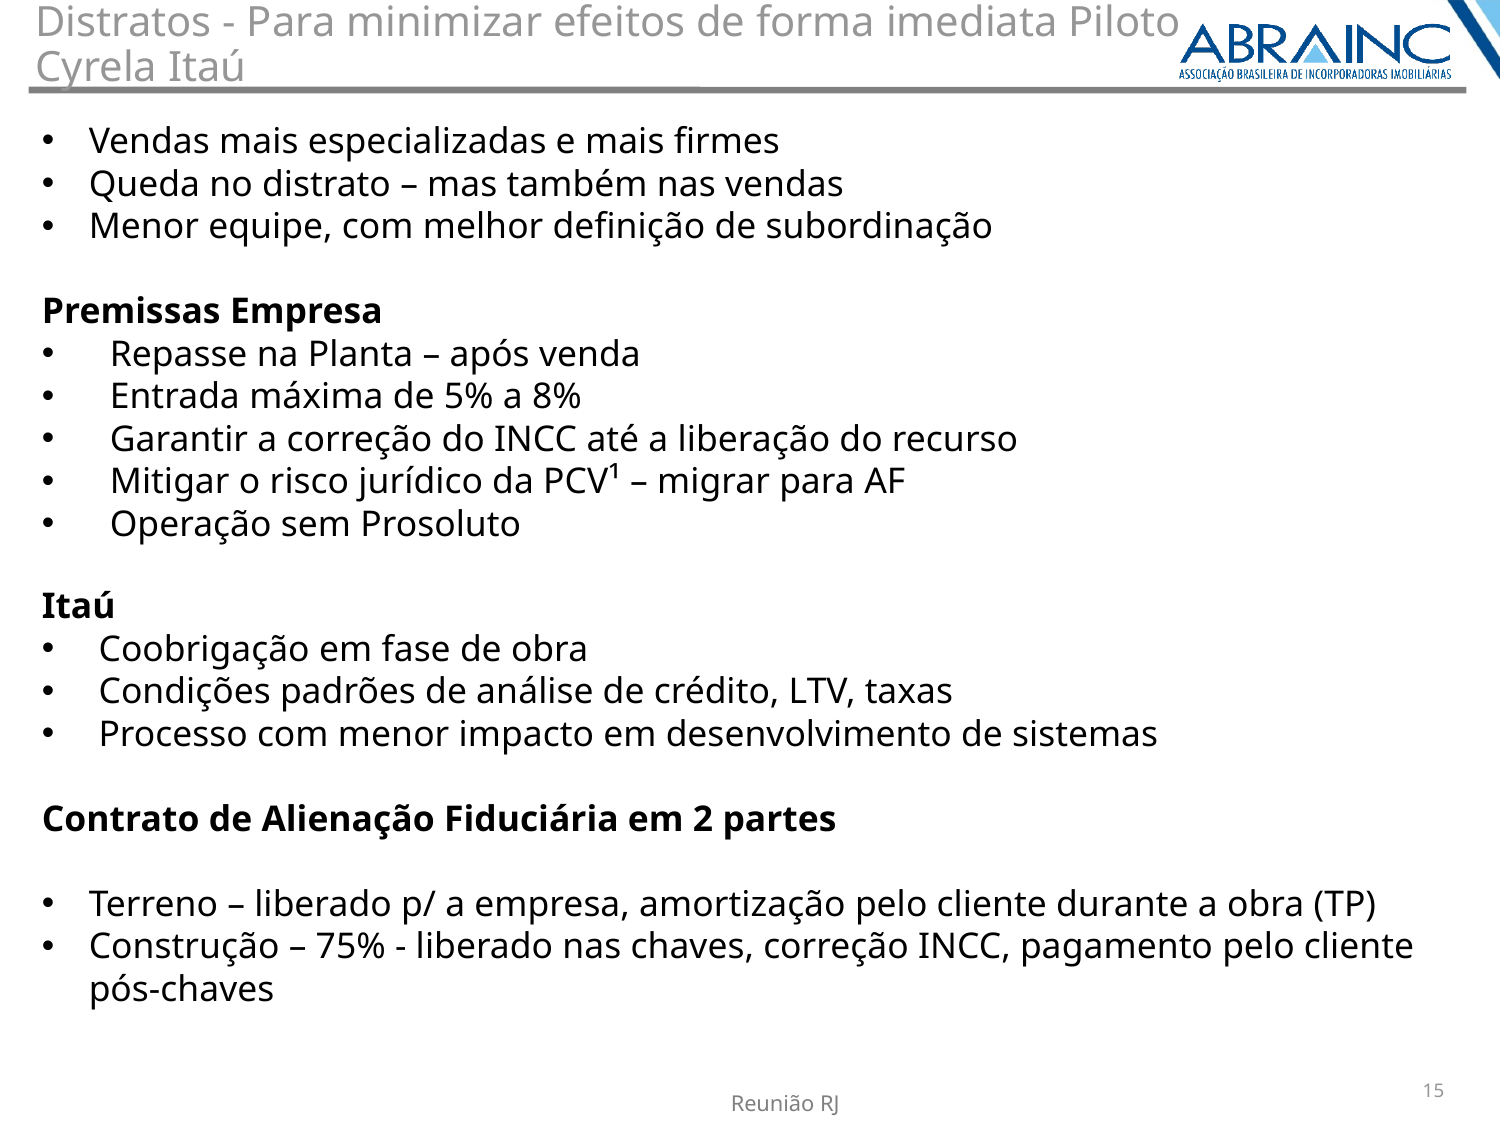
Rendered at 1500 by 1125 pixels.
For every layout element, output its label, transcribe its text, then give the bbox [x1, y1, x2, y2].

title Distratos - Para minimizar efeitos de forma imediata Piloto Cyrela Itaú [20, 0, 1235, 173]
text_box Vendas mais especializadas e mais firmes Queda no distrato – mas também nas vendas Menor equipe, com melhor definição de subordinação Premissas Empresa Repasse na Planta – após venda Entrada máxima de 5% a 8% Garantir a correção do INCC até a liberação do recurso Mitigar o risco jurídico da PCV¹ – migrar para AF Operação sem Prosoluto Itaú Coobrigação em fase de obra Condições padrões de análise de crédito, LTV, taxas Processo com menor impacto em desenvolvimento de sistemas Contrato de Alienação Fiduciária em 2 partes Terreno – liberado p/ a empresa, amortização pelo cliente durante a obra (TP) Construção – 75% - liberado nas chaves, correção INCC, pagamento pelo cliente pós-chaves [31, 113, 1469, 1014]
picture [1175, 0, 1500, 83]
text_box Reunião RJ [655, 1081, 916, 1125]
text_box 15 [1198, 1070, 1459, 1110]
